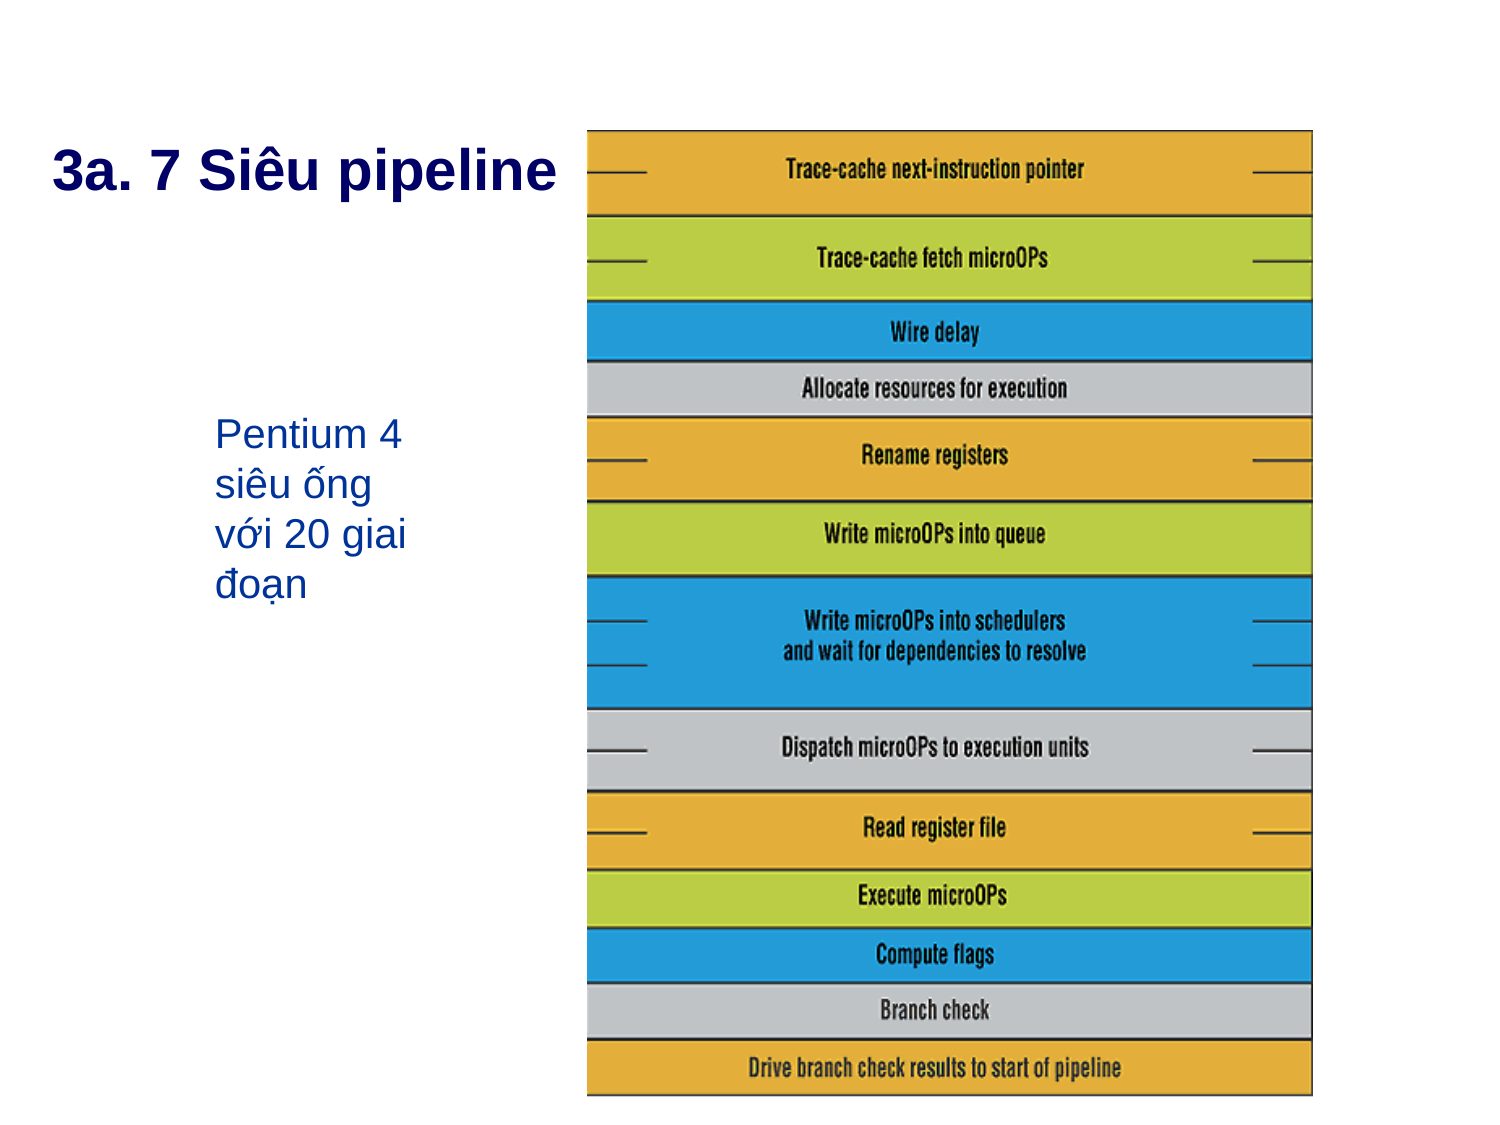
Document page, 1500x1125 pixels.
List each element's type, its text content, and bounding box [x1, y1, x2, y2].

title 3a. 7 Siêu pipeline [37, 125, 1474, 211]
picture [587, 129, 1314, 1098]
text_box Pentium 4 siêu ống với 20 giai đoạn [199, 399, 425, 615]
